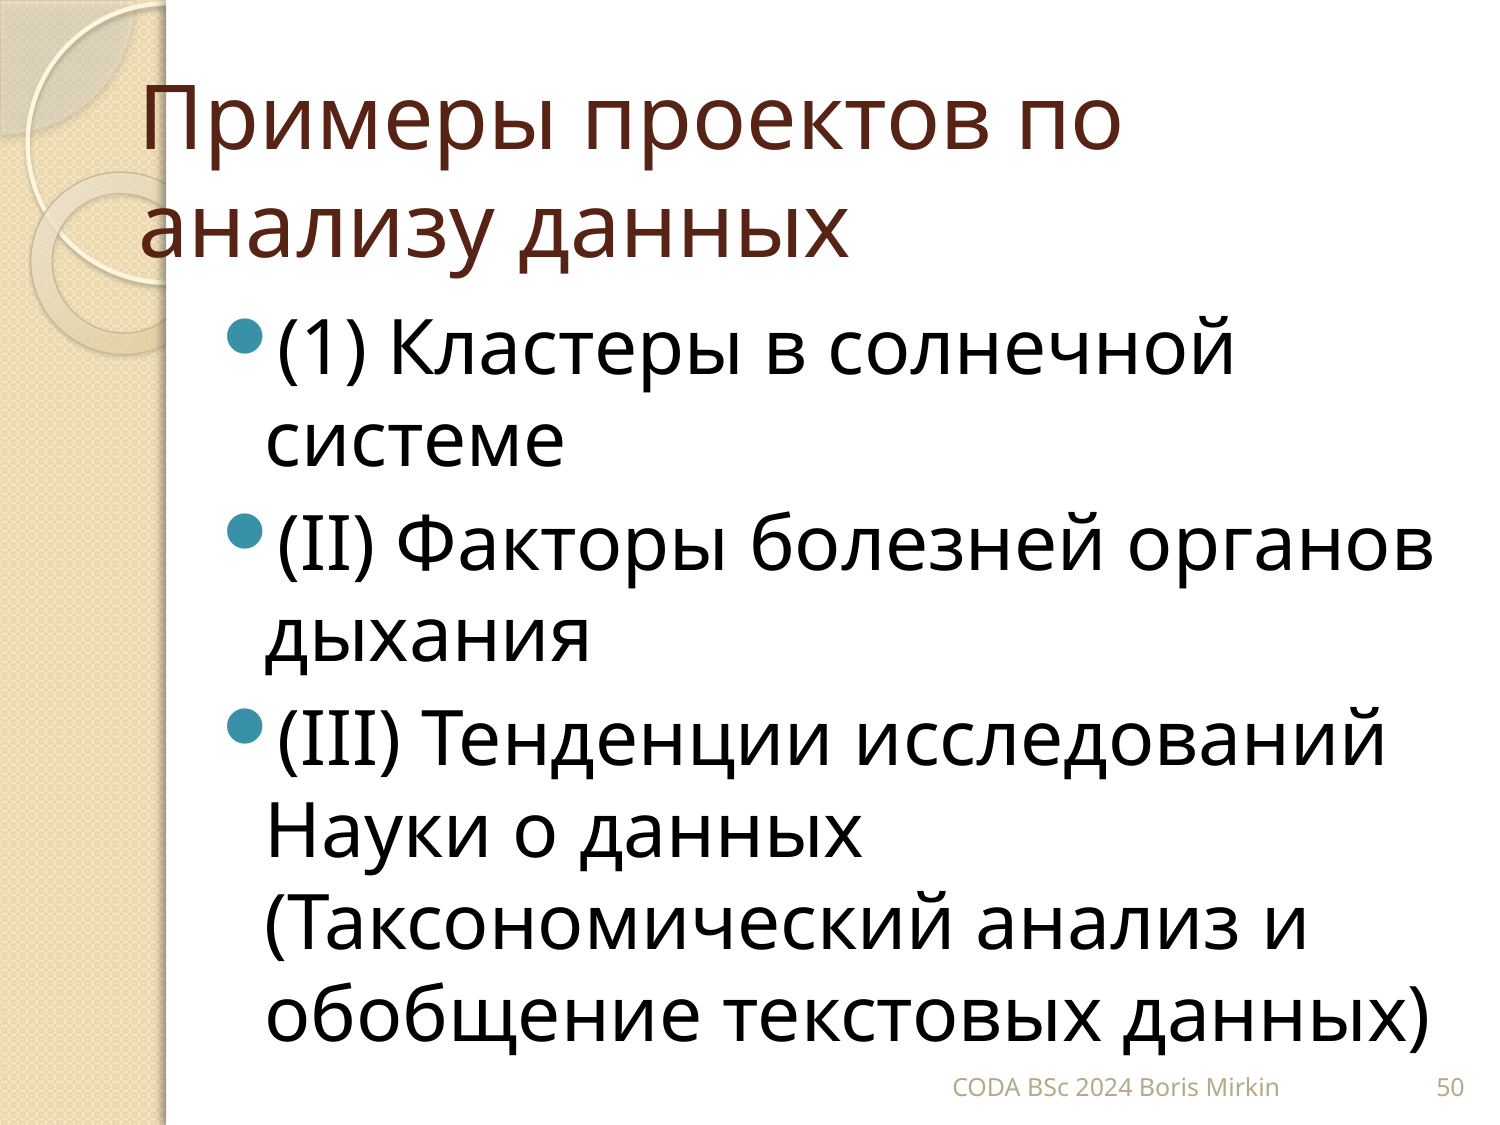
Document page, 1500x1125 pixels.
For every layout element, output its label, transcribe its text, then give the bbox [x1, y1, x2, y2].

slide_number 50 [1413, 1034, 1488, 1113]
title Примеры проектов по анализу данных [123, 45, 1466, 291]
footer CODA BSc 2024 Boris Mirkin [937, 1034, 1413, 1113]
list (1) Кластеры в солнечной системе (II) Факторы болезней органов дыхания (III) Тенденции исследований Науки о данных (Таксономический анализ и обобщение текстовых данных) [194, 290, 1488, 1080]
